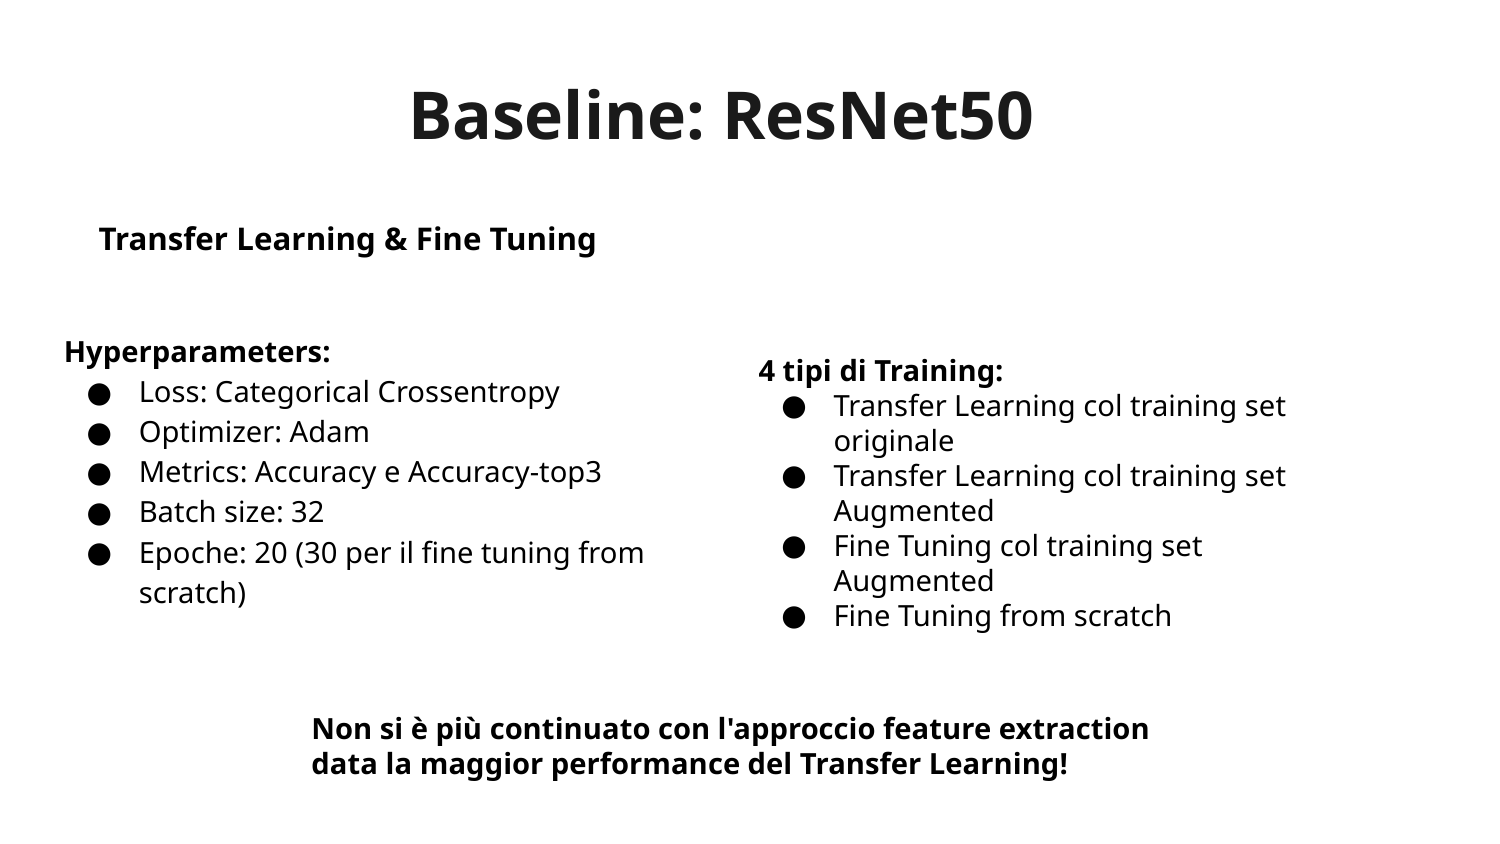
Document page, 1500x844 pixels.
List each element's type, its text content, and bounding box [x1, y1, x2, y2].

text_box 4 tipi di Training: Transfer Learning col training set originale Transfer Learning col training set Augmented Fine Tuning col training set Augmented Fine Tuning from scratch [743, 337, 1370, 647]
title Baseline: ResNet50 [241, 58, 1203, 168]
text_box Hyperparameters: Loss: Categorical Crossentropy Optimizer: Adam Metrics: Accuracy e Accuracy-top3 Batch size: 32 Epoche: 20 (30 per il fine tuning from scratch) [48, 312, 669, 624]
text_box Transfer Learning & Fine Tuning [83, 198, 711, 272]
text_box Non si è più continuato con l'approccio feature extraction data la maggior performance del Transfer Learning! [296, 695, 1204, 796]
